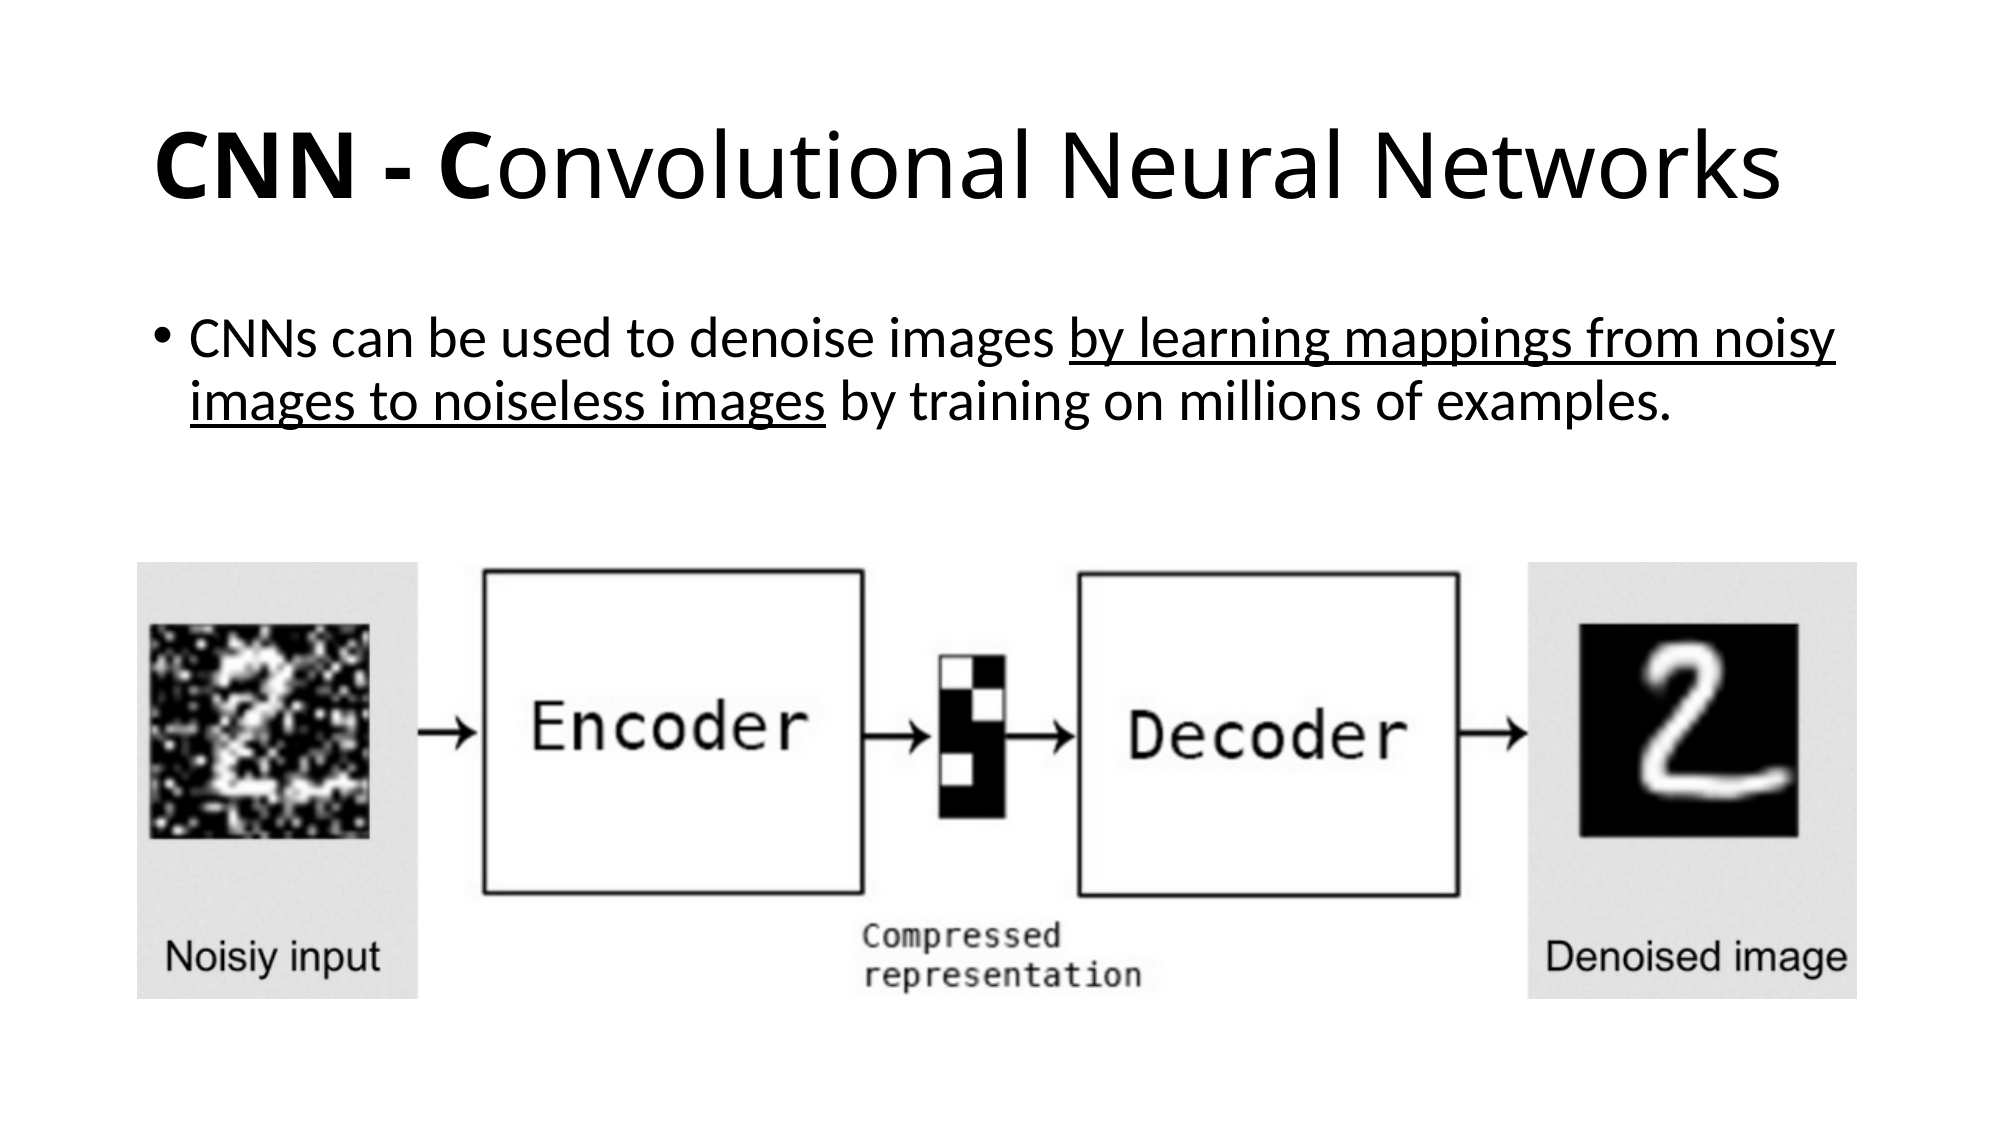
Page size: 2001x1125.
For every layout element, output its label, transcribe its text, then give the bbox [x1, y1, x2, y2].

title CNN - Convolutional Neural Networks [137, 59, 1863, 278]
picture [137, 562, 1857, 999]
list CNNs can be used to denoise images by learning mappings from noisy images to noiseless images by training on millions of examples. [137, 299, 1857, 517]
